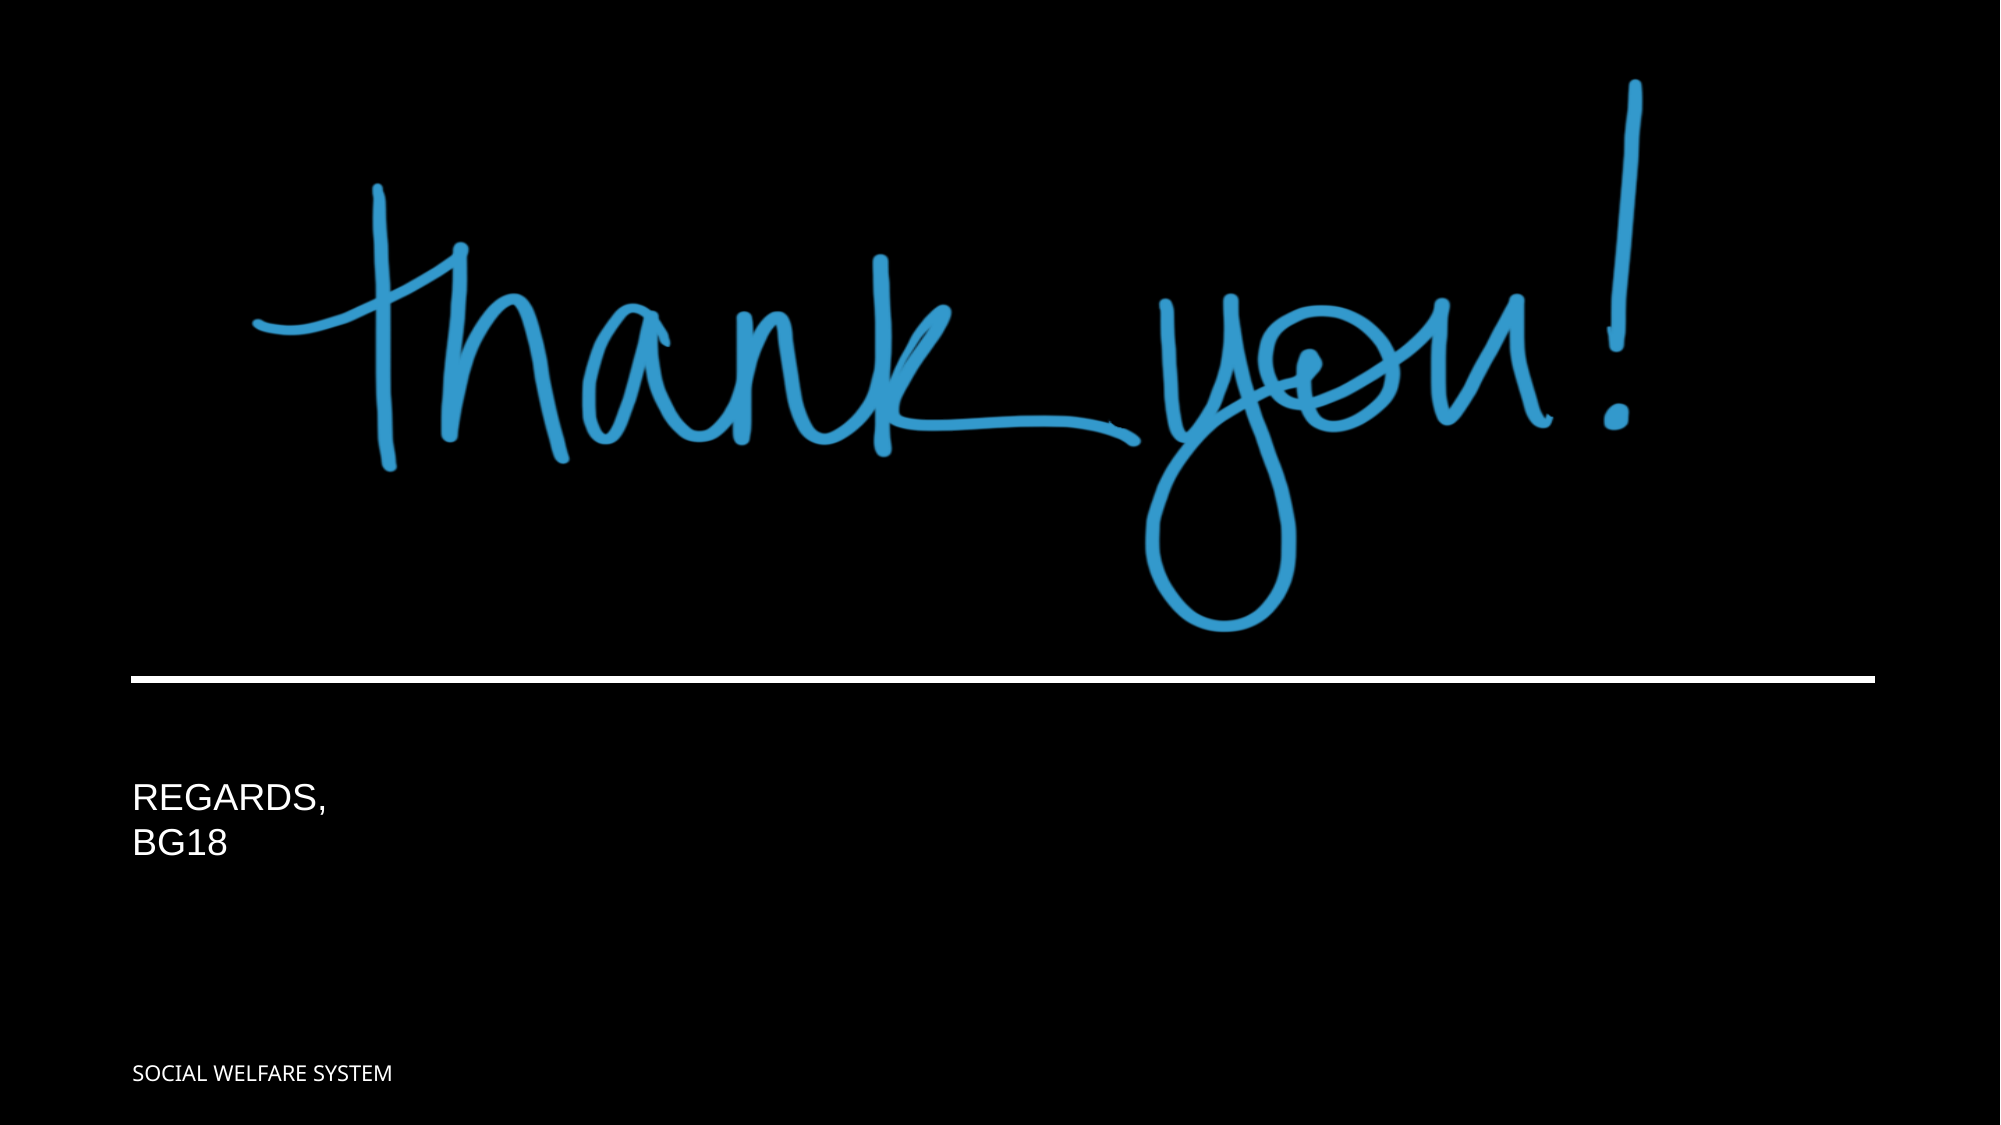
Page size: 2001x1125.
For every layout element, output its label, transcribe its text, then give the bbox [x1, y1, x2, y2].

subtitle REGARDS, BG18 [117, 765, 1754, 910]
footer SOCIAL WELFARE SYSTEM [117, 1042, 862, 1103]
picture [251, 78, 1644, 633]
